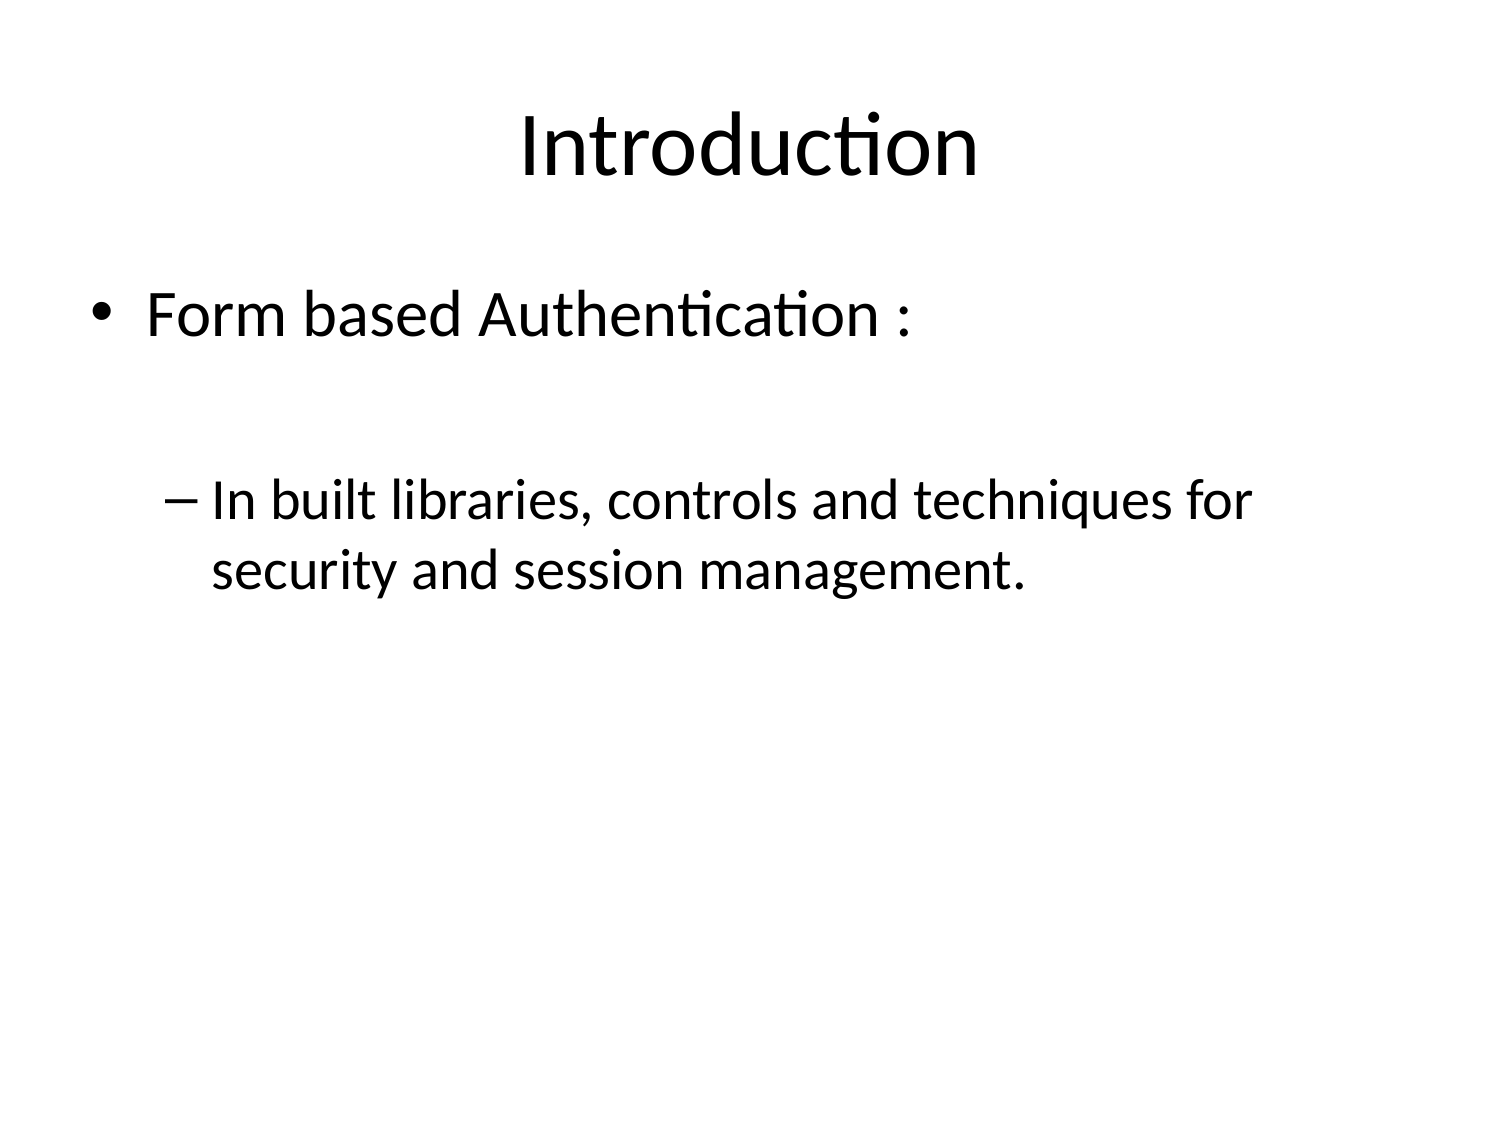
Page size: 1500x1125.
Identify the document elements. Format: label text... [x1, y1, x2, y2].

list Form based Authentication : In built libraries, controls and techniques for security and session management. [75, 262, 1425, 1005]
title Introduction [75, 45, 1425, 233]
